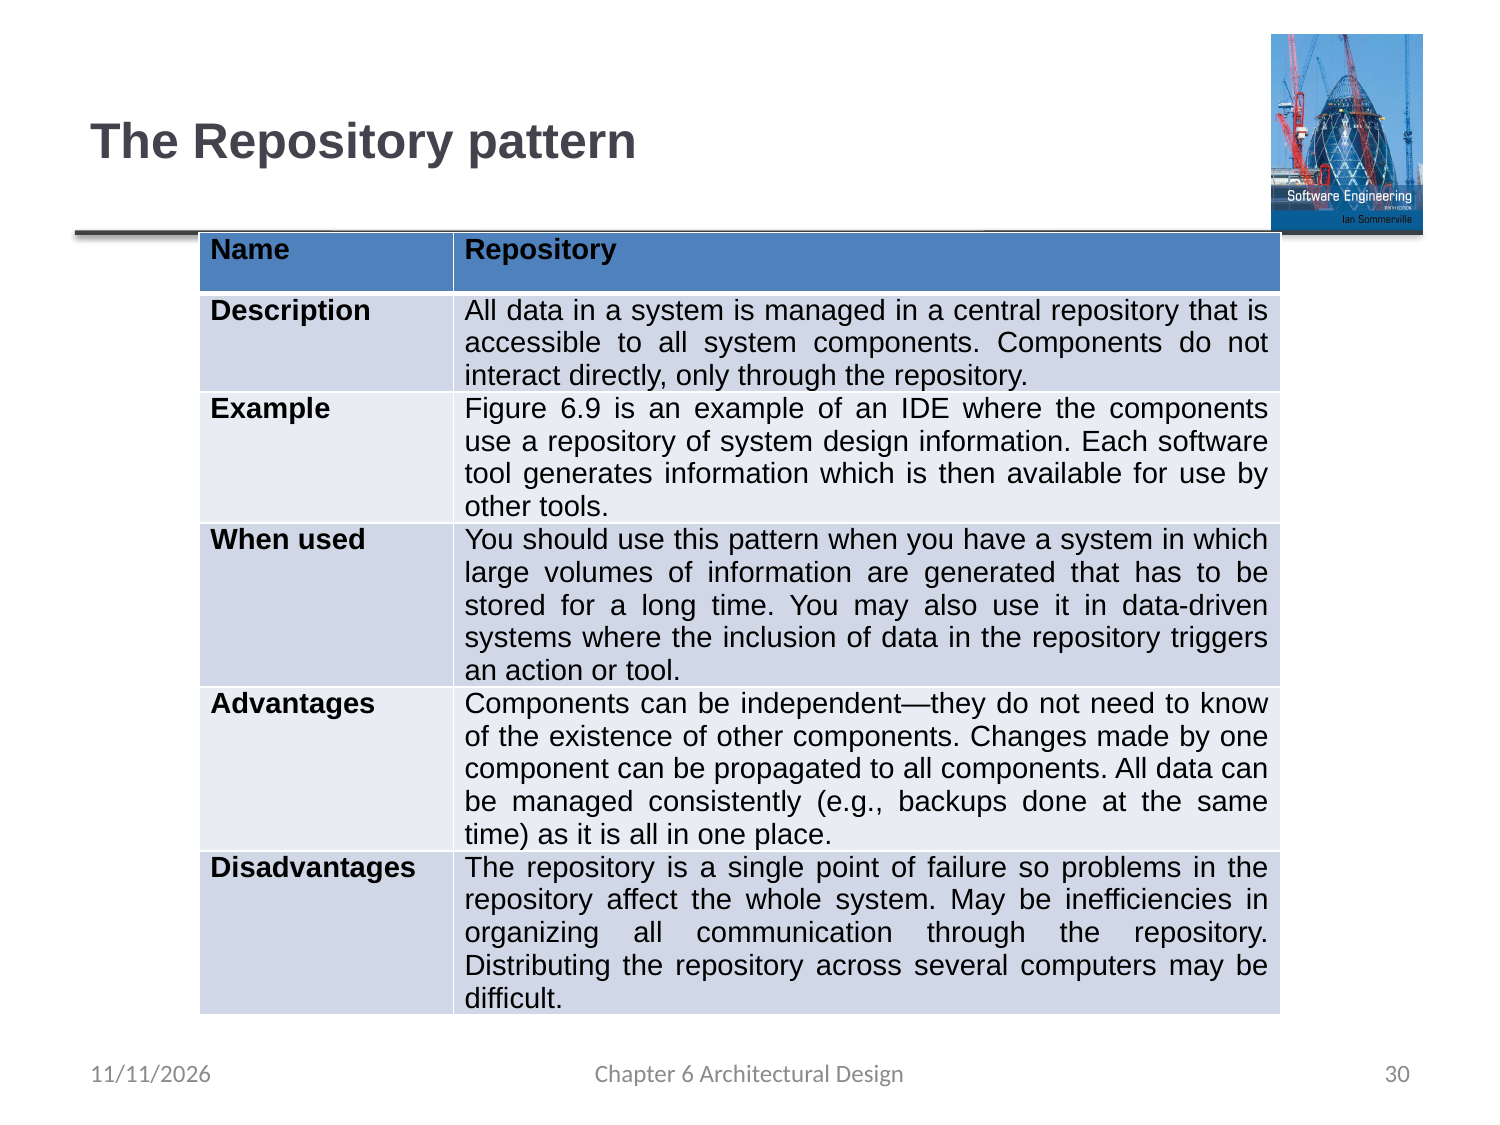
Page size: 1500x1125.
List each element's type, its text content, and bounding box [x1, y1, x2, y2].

table_cell All data in a system is managed in a central repository that is accessible to all system components. Components do not interact directly, only through the repository. [454, 296, 1280, 391]
table_header Name [200, 233, 453, 291]
picture [1271, 34, 1423, 230]
table_header Repository [454, 233, 1280, 291]
table_cell You should use this pattern when you have a system in which large volumes of information are generated that has to be stored for a long time. You may also use it in data-driven systems where the inclusion of data in the repository triggers an action or tool. [454, 524, 1280, 686]
table_cell When used [200, 524, 453, 686]
table_cell Components can be independent—they do not need to know of the existence of other components. Changes made by one component can be propagated to all components. All data can be managed consistently (e.g., backups done at the same time) as it is all in one place. [454, 688, 1280, 850]
table_cell The repository is a single point of failure so problems in the repository affect the whole system. May be inefficiencies in organizing all communication through the repository. Distributing the repository across several computers may be difficult. [454, 852, 1280, 1014]
table_cell Disadvantages [200, 852, 453, 1014]
table_cell Advantages [200, 688, 453, 850]
title The Repository pattern [74, 44, 1272, 233]
slide_number 30 [1074, 1042, 1425, 1103]
table_cell Description [200, 296, 453, 391]
table_cell Example [200, 393, 453, 522]
footer Chapter 6 Architectural Design [512, 1042, 988, 1103]
table_cell Figure 6.9 is an example of an IDE where the components use a repository of system design information. Each software tool generates information which is then available for use by other tools. [454, 393, 1280, 522]
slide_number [75, 1042, 425, 1103]
